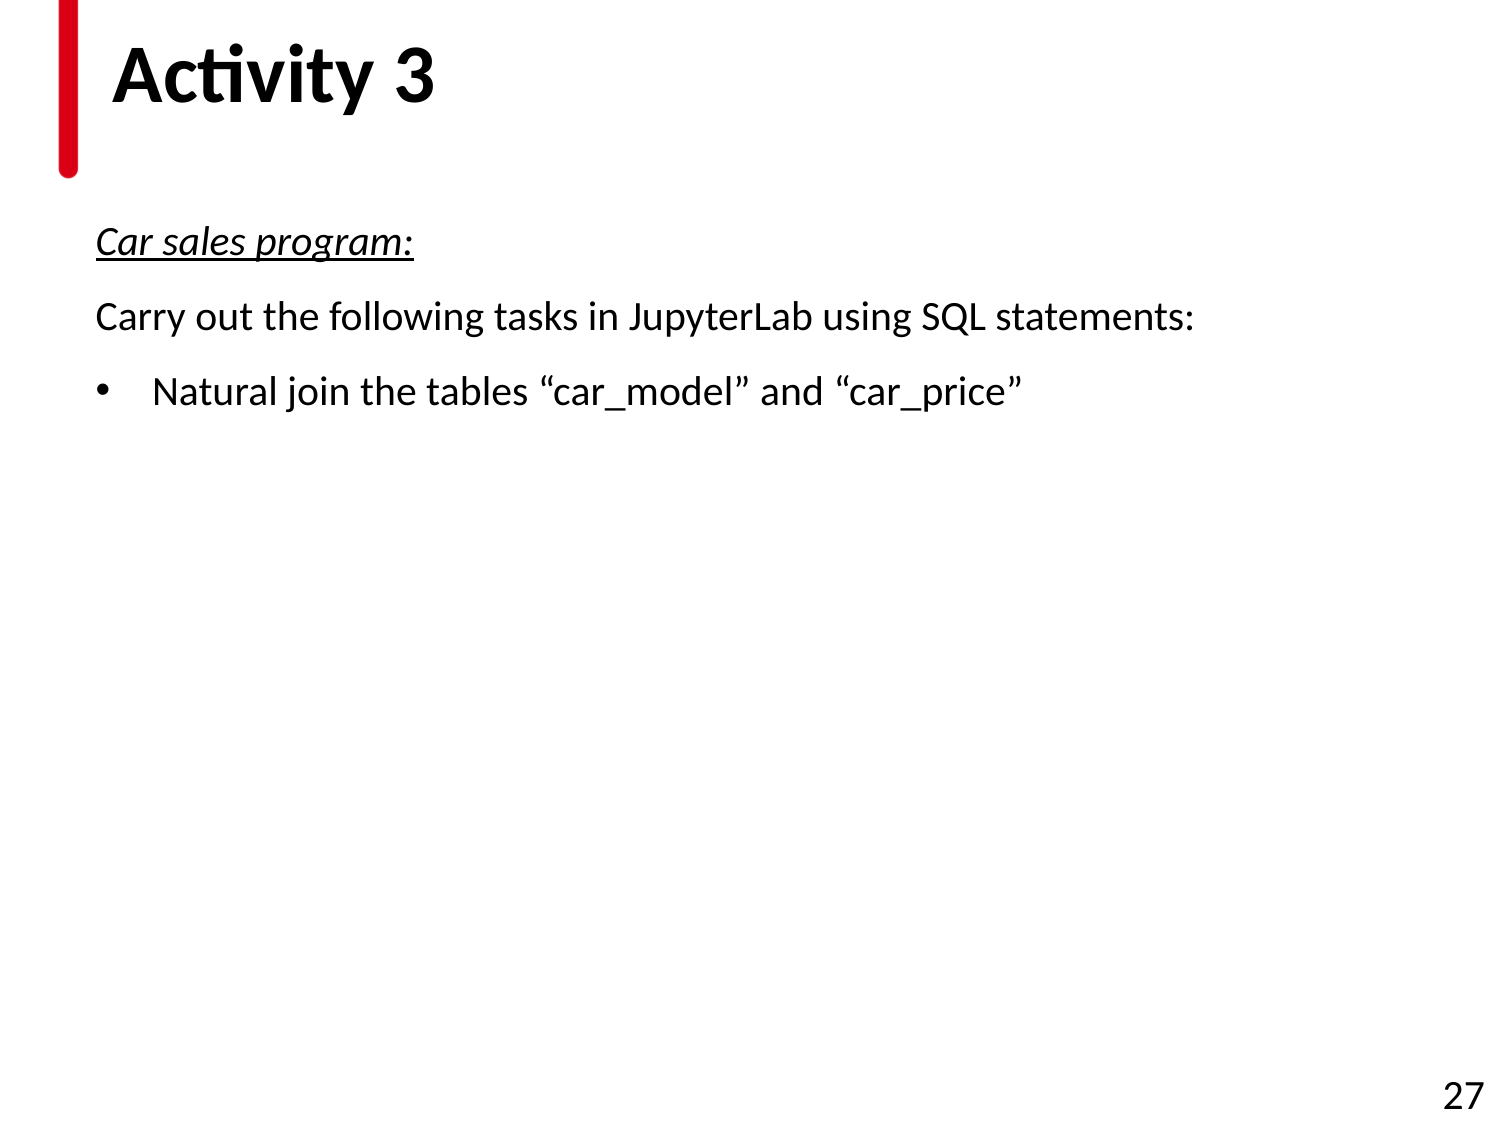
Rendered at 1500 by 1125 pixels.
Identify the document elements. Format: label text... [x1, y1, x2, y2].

title Activity 3 [97, 0, 1425, 138]
list Car sales program: Carry out the following tasks in JupyterLab using SQL statements: Natural join the tables “car_model” and “car_price” [80, 206, 1470, 956]
picture [57, 0, 81, 200]
